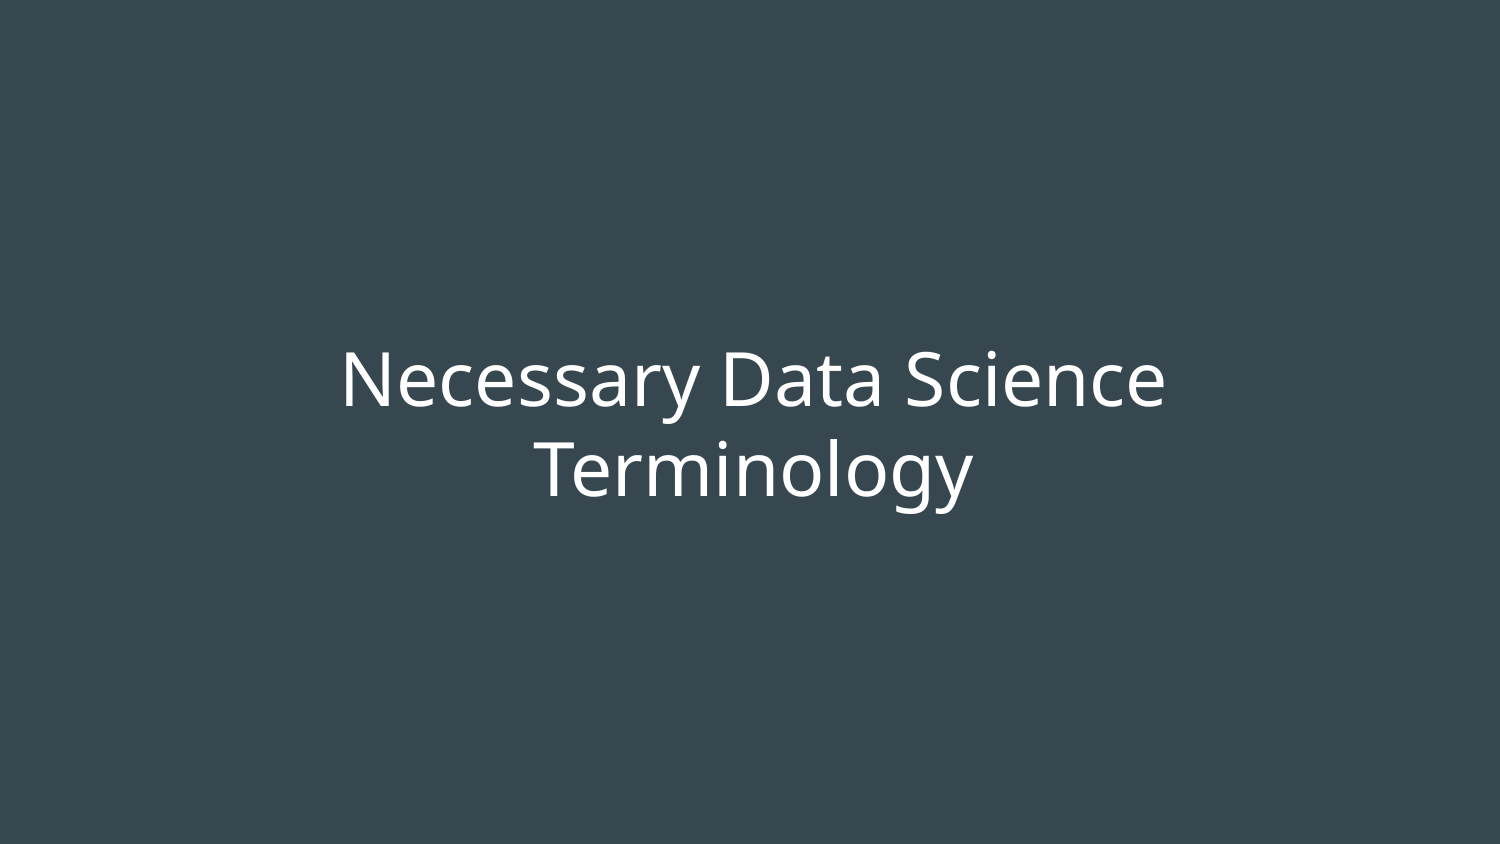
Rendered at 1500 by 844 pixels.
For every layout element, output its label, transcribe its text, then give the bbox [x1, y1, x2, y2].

title Necessary Data Science Terminology [110, 351, 1399, 493]
